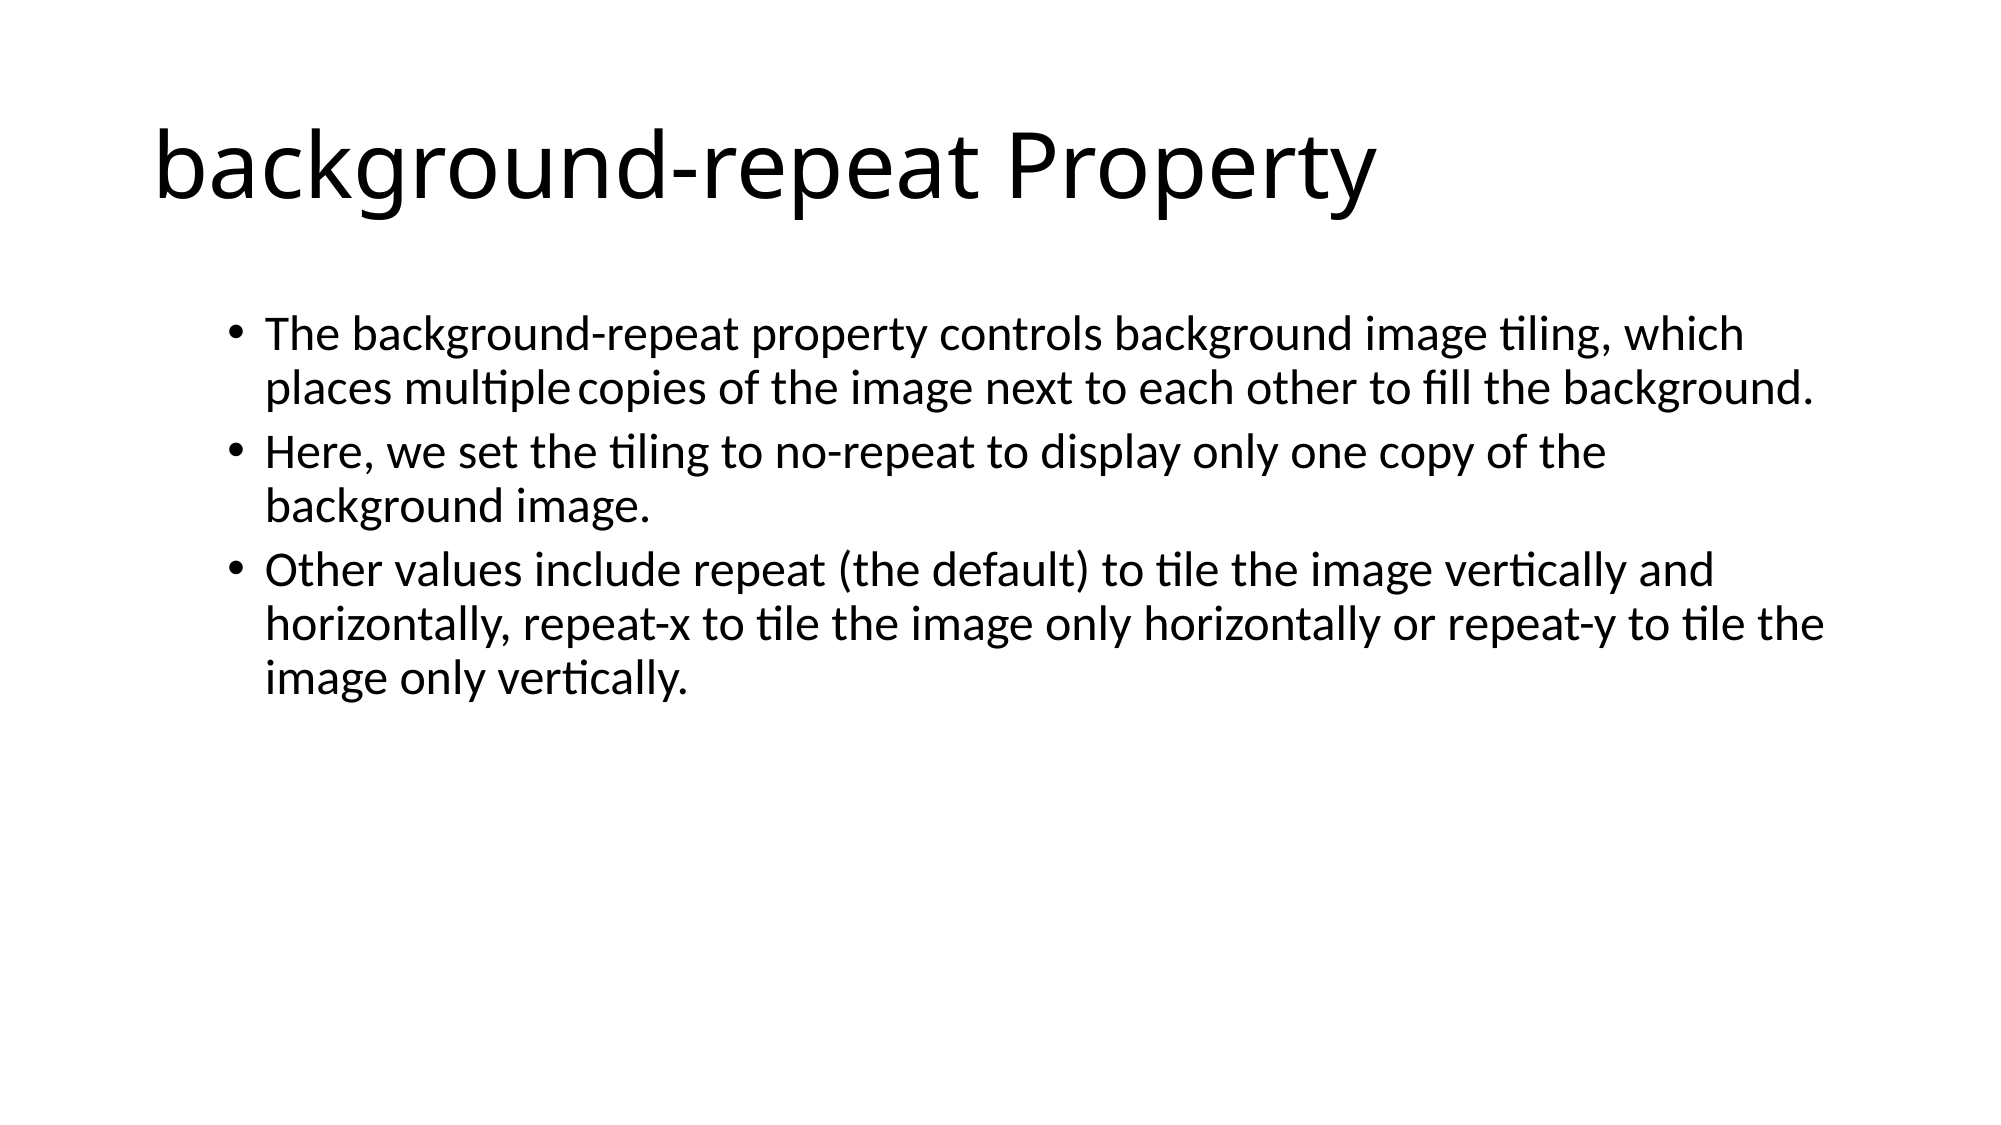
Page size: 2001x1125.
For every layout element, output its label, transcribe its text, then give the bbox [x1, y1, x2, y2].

title background-repeat Property [137, 59, 1863, 278]
list The background-repeat property controls background image tiling, which places multiple copies of the image next to each other to fill the background. Here, we set the tiling to no-repeat to display only one copy of the background image. Other values include repeat (the default) to tile the image vertically and horizontally, repeat-x to tile the image only horizontally or repeat-y to tile the image only vertically. [137, 299, 1863, 1014]
